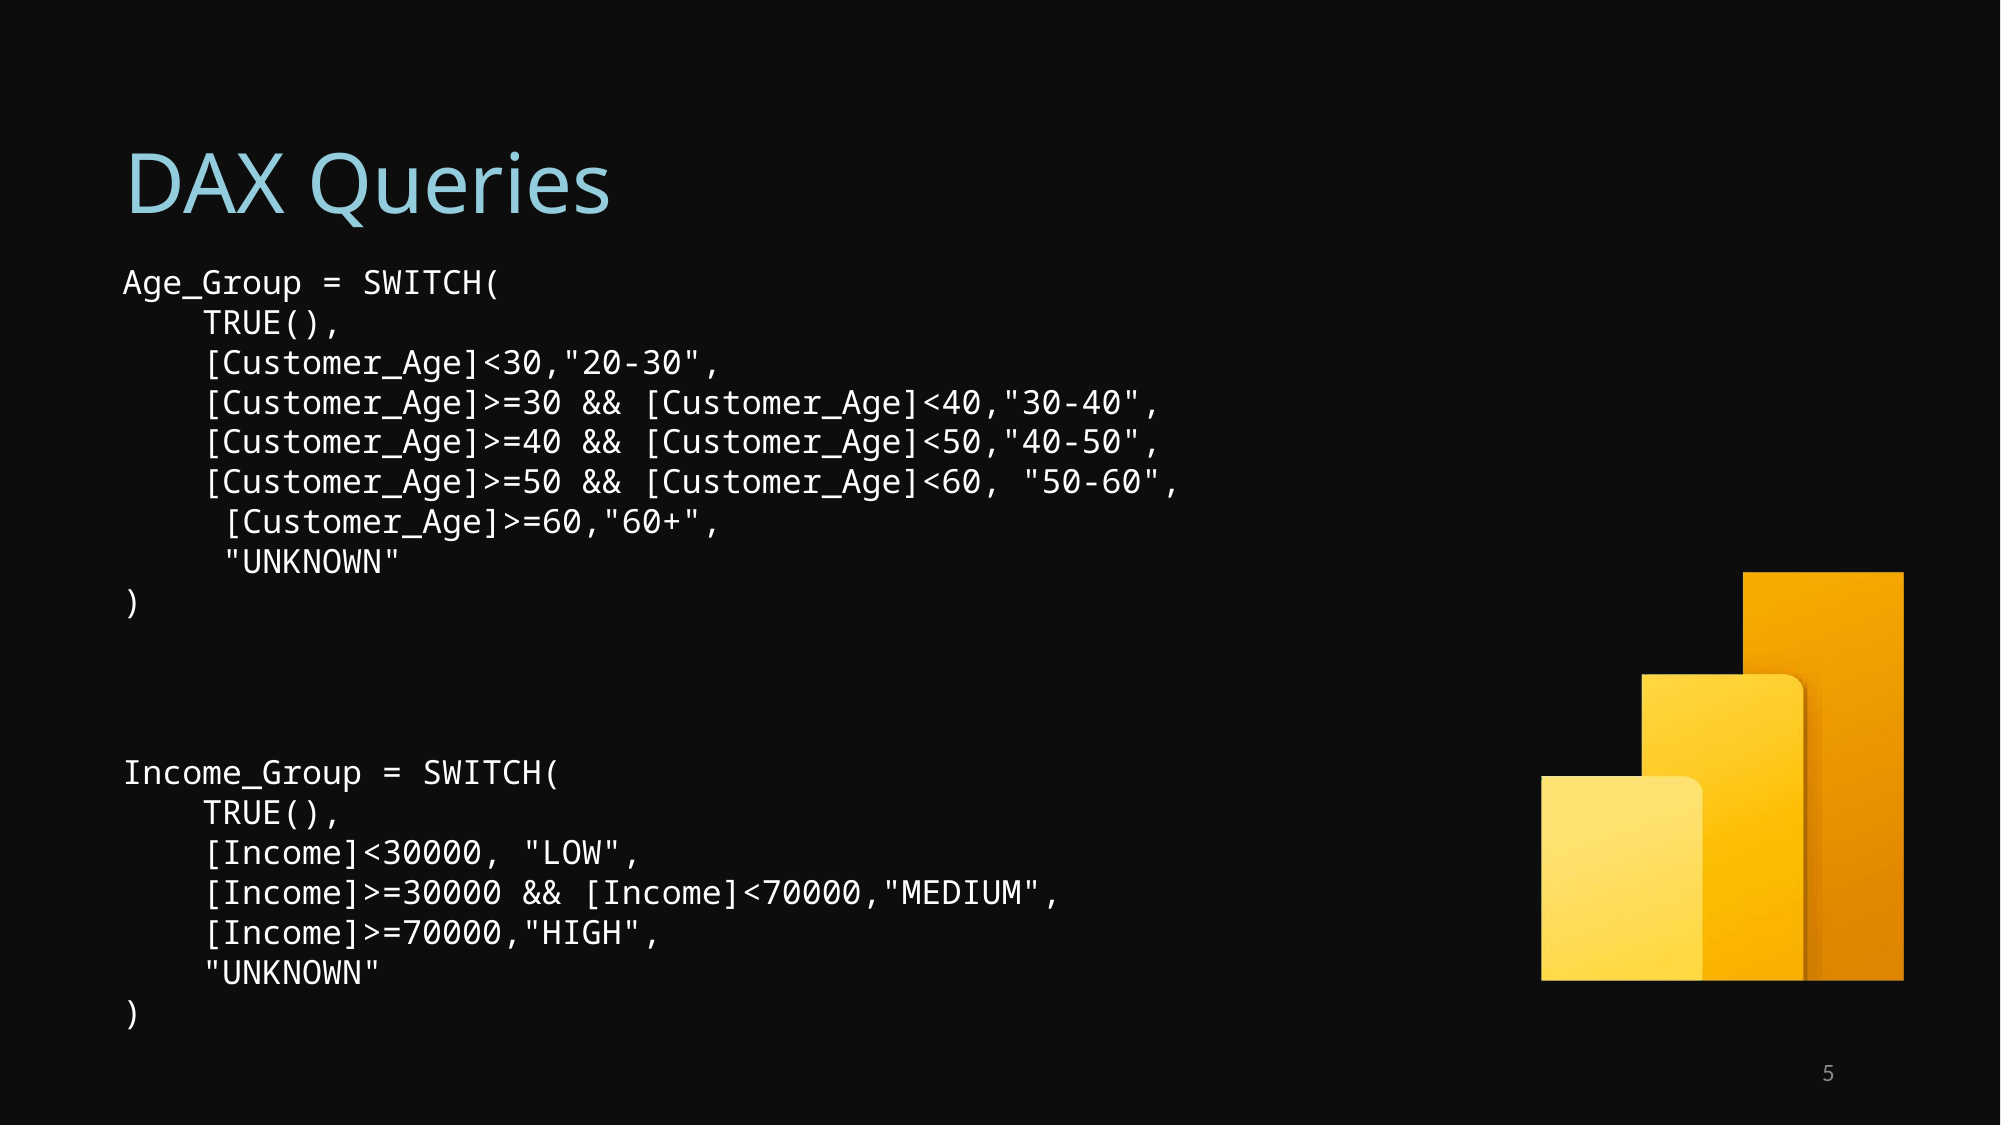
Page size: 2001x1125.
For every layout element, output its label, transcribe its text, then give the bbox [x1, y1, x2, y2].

picture [1286, 569, 2000, 983]
slide_number 5 [1815, 1060, 1856, 1125]
text_box Age_Group = SWITCH( TRUE(), [Customer_Age]<30,"20-30", [Customer_Age]>=30 && [Customer_Age]<40,"30-40", [Customer_Age]>=40 && [Customer_Age]<50,"40-50", [Customer_Age]>=50 && [Customer_Age]<60, "50-60", [Customer_Age]>=60,"60+", "UNKNOWN" ) Income_Group = SWITCH( TRUE(), [Income]<30000, "LOW", [Income]>=30000 && [Income]<70000,"MEDIUM", [Income]>=70000,"HIGH", "UNKNOWN" ) [122, 254, 1429, 1031]
title DAX Queries [120, 128, 1760, 319]
